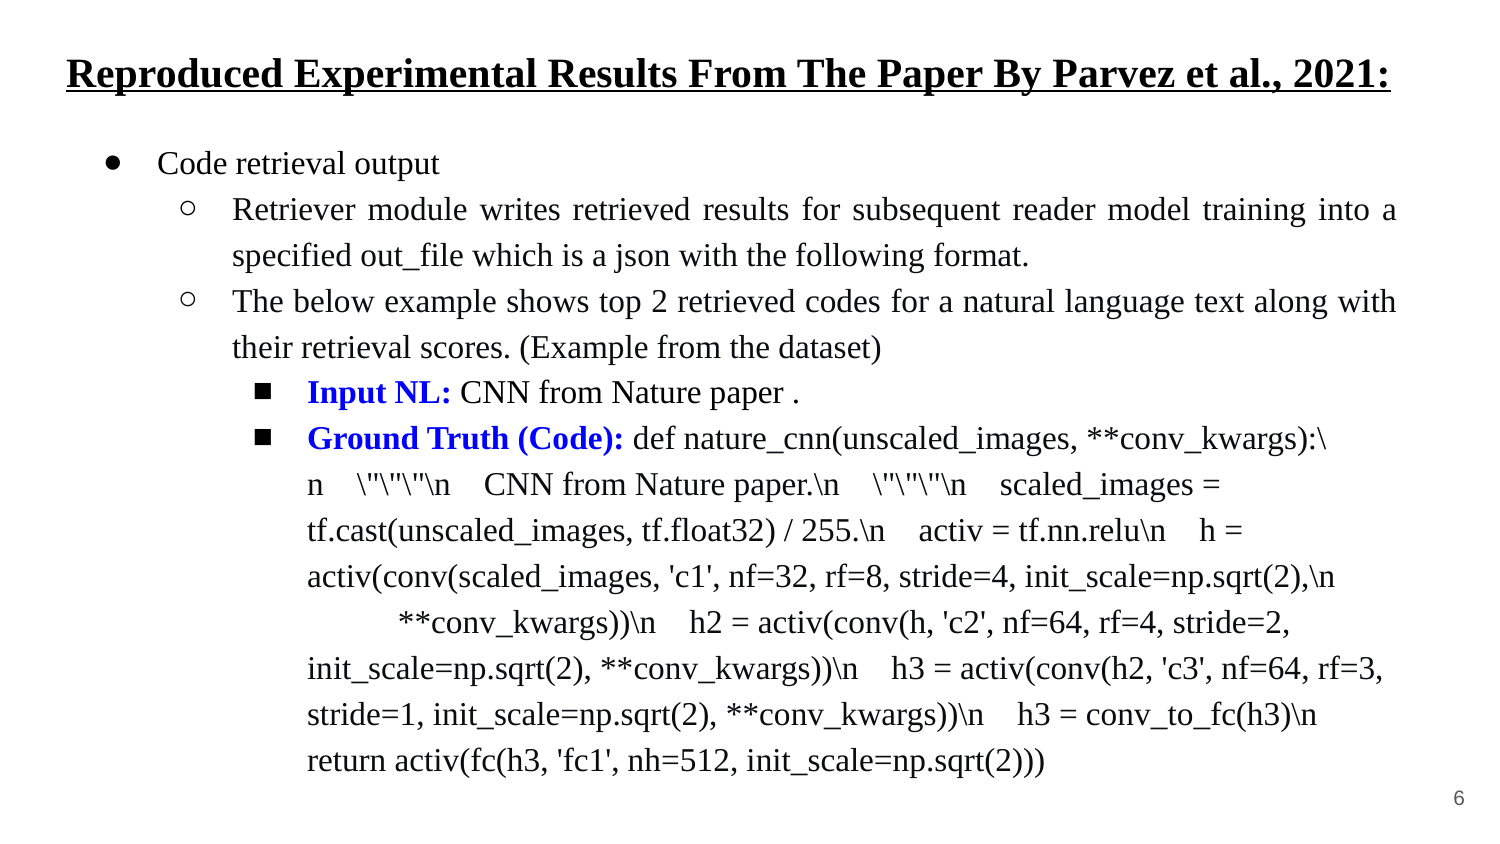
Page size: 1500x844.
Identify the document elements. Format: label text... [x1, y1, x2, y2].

slide_number ‹#› [1389, 764, 1480, 830]
text_box Code retrieval output Retriever module writes retrieved results for subsequent reader model training into a specified out_file which is a json with the following format. The below example shows top 2 retrieved codes for a natural language text along with their retrieval scores. (Example from the dataset) Input NL: CNN from Nature paper . Ground Truth (Code): def nature_cnn(unscaled_images, **conv_kwargs):\n \"\"\"\n CNN from Nature paper.\n \"\"\"\n scaled_images = tf.cast(unscaled_images, tf.float32) / 255.\n activ = tf.nn.relu\n h = activ(conv(scaled_images, 'c1', nf=32, rf=8, stride=4, init_scale=np.sqrt(2),\n **conv_kwargs))\n h2 = activ(conv(h, 'c2', nf=64, rf=4, stride=2, init_scale=np.sqrt(2), **conv_kwargs))\n h3 = activ(conv(h2, 'c3', nf=64, rf=3, stride=1, init_scale=np.sqrt(2), **conv_kwargs))\n h3 = conv_to_fc(h3)\n return activ(fc(h3, 'fc1', nh=512, init_scale=np.sqrt(2))) [67, 120, 1414, 793]
title Reproduced Experimental Results From The Paper By Parvez et al., 2021: [51, 23, 1449, 117]
